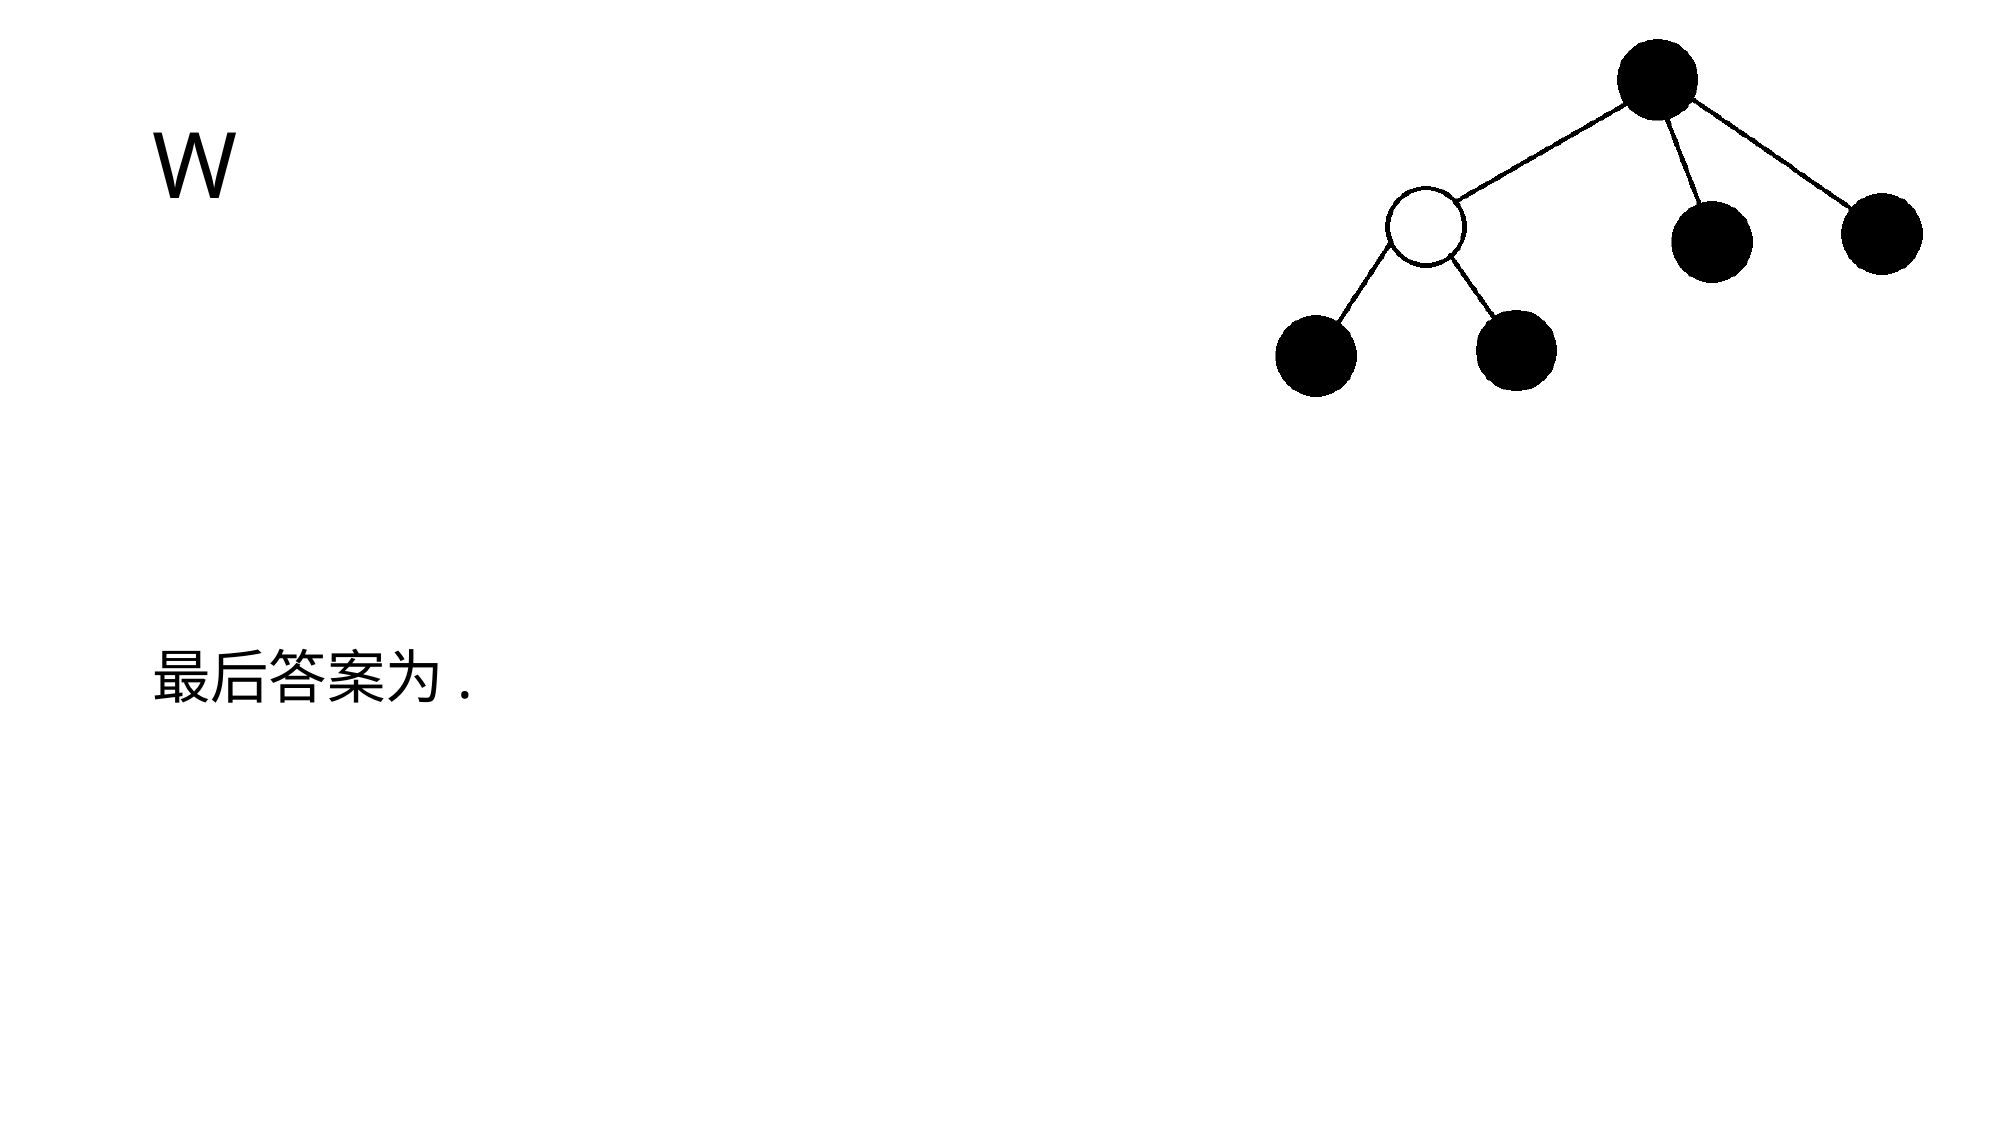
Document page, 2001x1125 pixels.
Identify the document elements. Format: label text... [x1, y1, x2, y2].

title W [137, 59, 1216, 278]
picture [1216, 0, 2000, 433]
